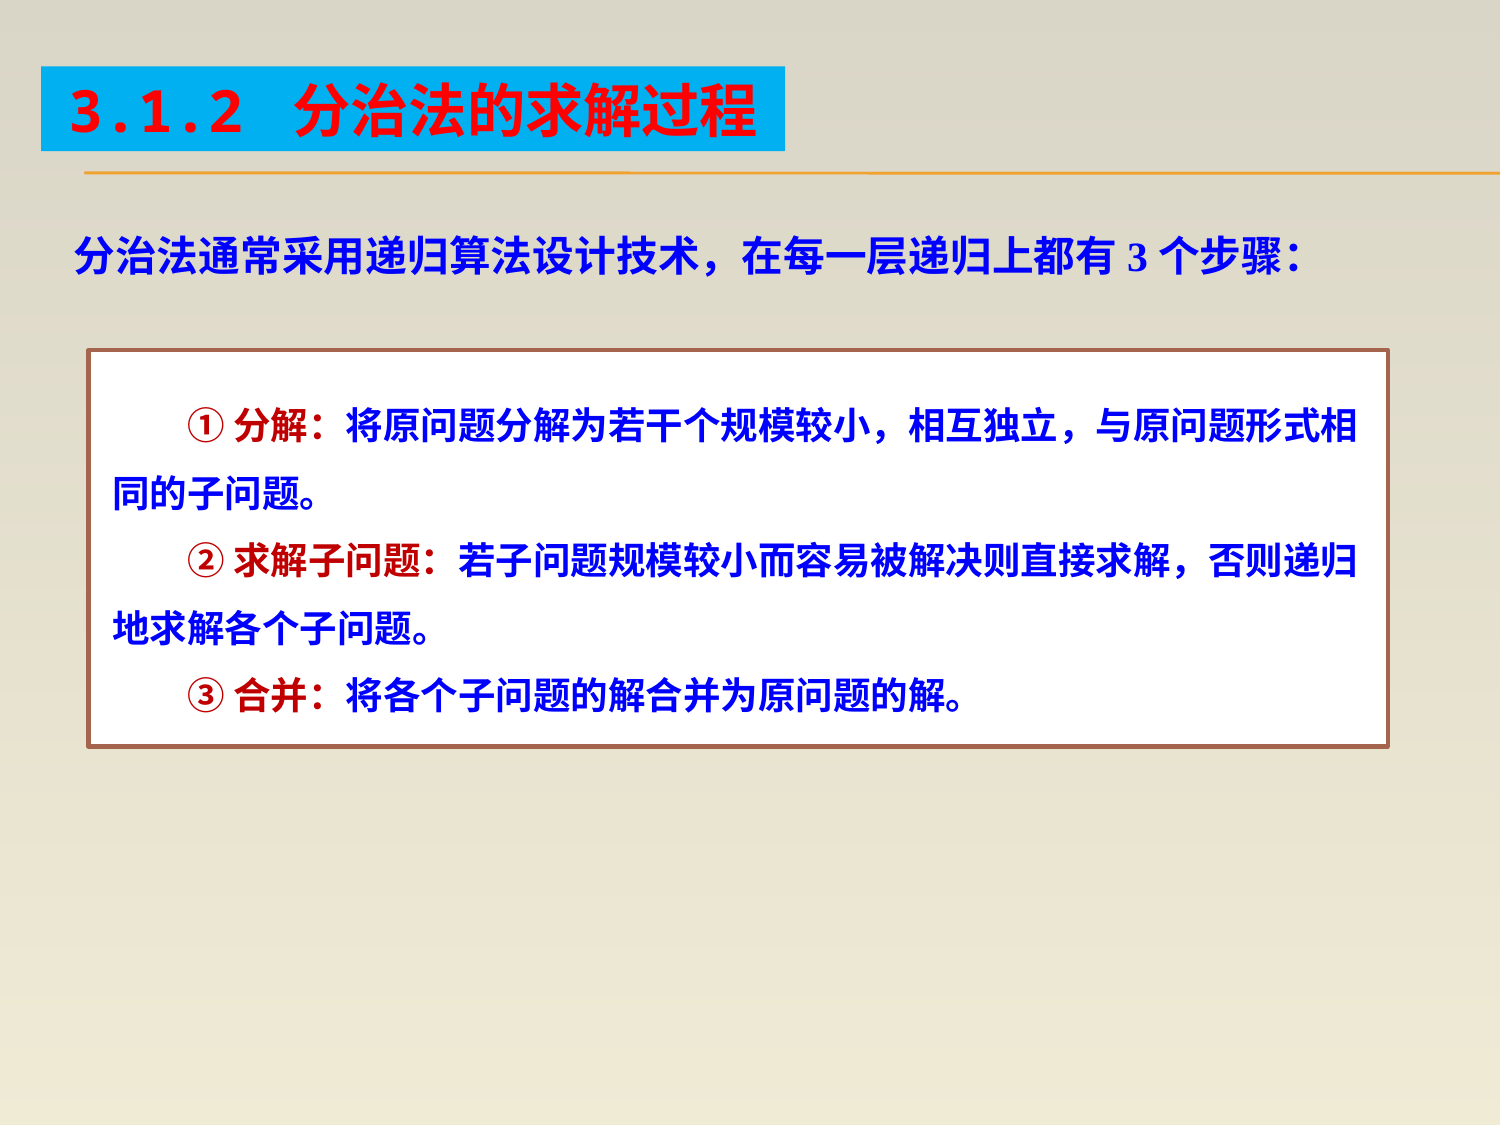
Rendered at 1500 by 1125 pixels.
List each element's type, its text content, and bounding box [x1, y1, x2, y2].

text_box 分治法通常采用递归算法设计技术，在每一层递归上都有3个步骤： [58, 222, 1406, 288]
text_box ① 分解：将原问题分解为若干个规模较小，相互独立，与原问题形式相同的子问题。 ② 求解子问题：若子问题规模较小而容易被解决则直接求解，否则递归地求解各个子问题。 ③ 合并：将各个子问题的解合并为原问题的解。 [86, 348, 1390, 749]
text_box 3.1.2 分治法的求解过程 [41, 66, 786, 152]
